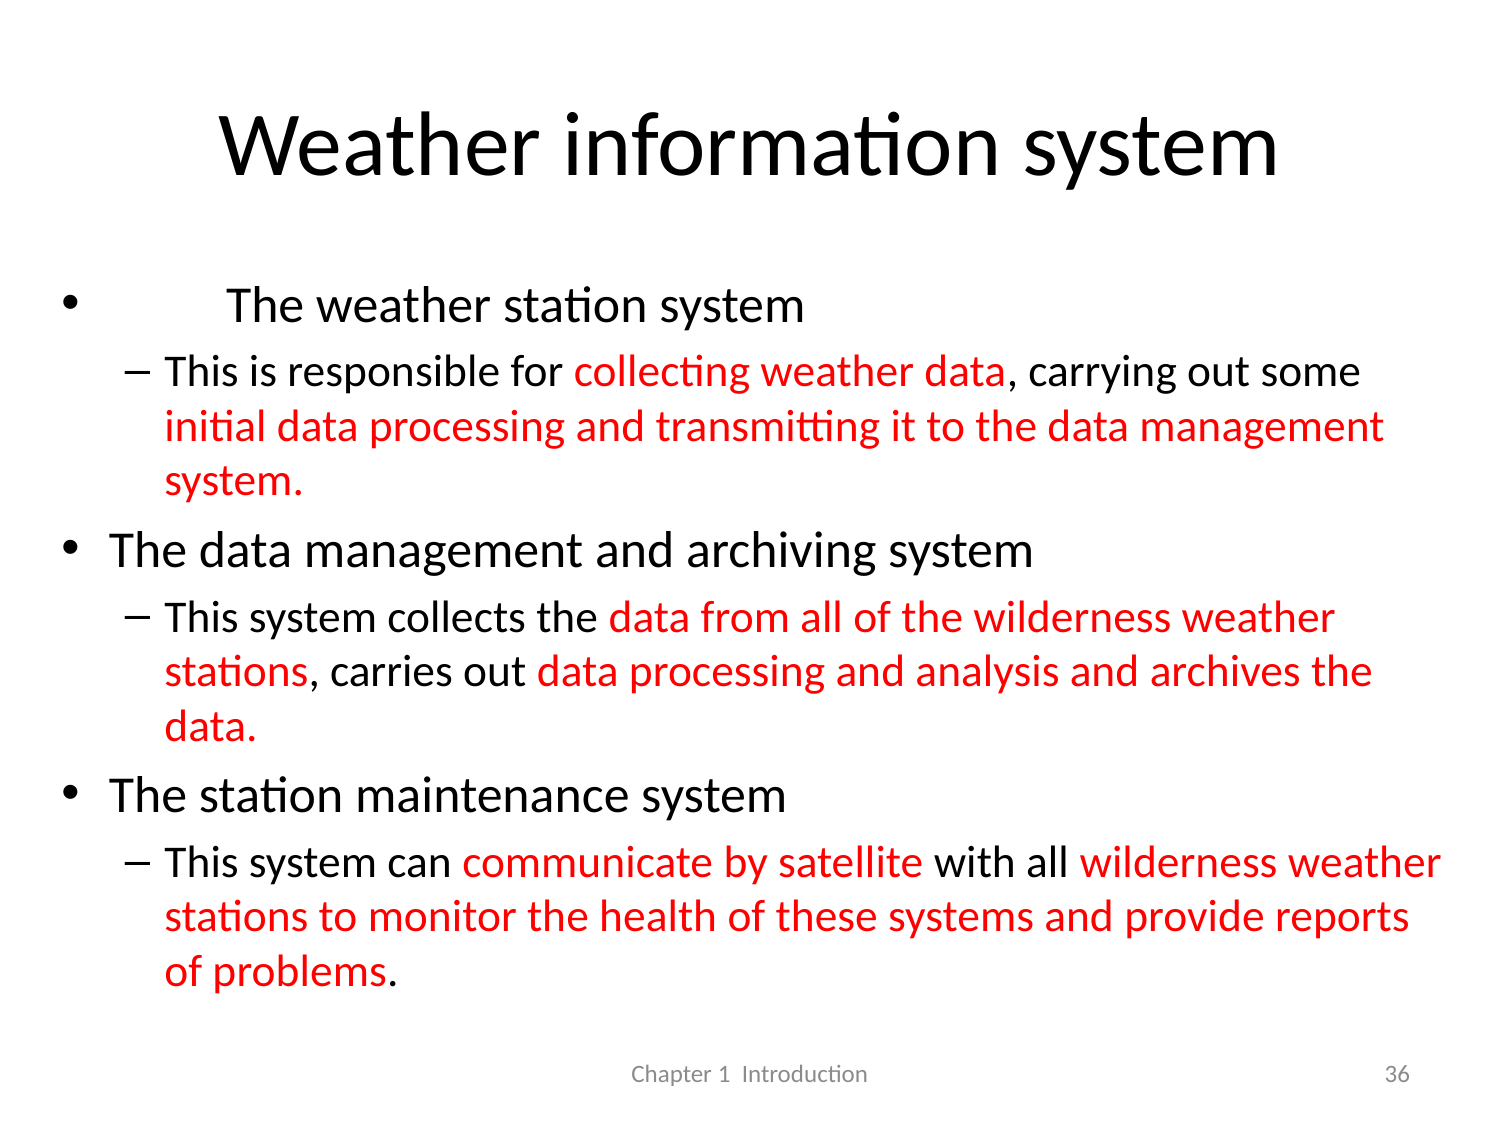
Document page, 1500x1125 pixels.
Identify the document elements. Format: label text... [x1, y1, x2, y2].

title Weather information system [75, 45, 1425, 233]
slide_number 36 [1074, 1042, 1425, 1103]
list The weather station system This is responsible for collecting weather data, carrying out some initial data processing and transmitting it to the data management system. The data management and archiving system This system collects the data from all of the wilderness weather stations, carries out data processing and analysis and archives the data. The station maintenance system This system can communicate by satellite with all wilderness weather stations to monitor the health of these systems and provide reports of problems. [46, 262, 1459, 1005]
footer Chapter 1 Introduction [512, 1042, 988, 1103]
